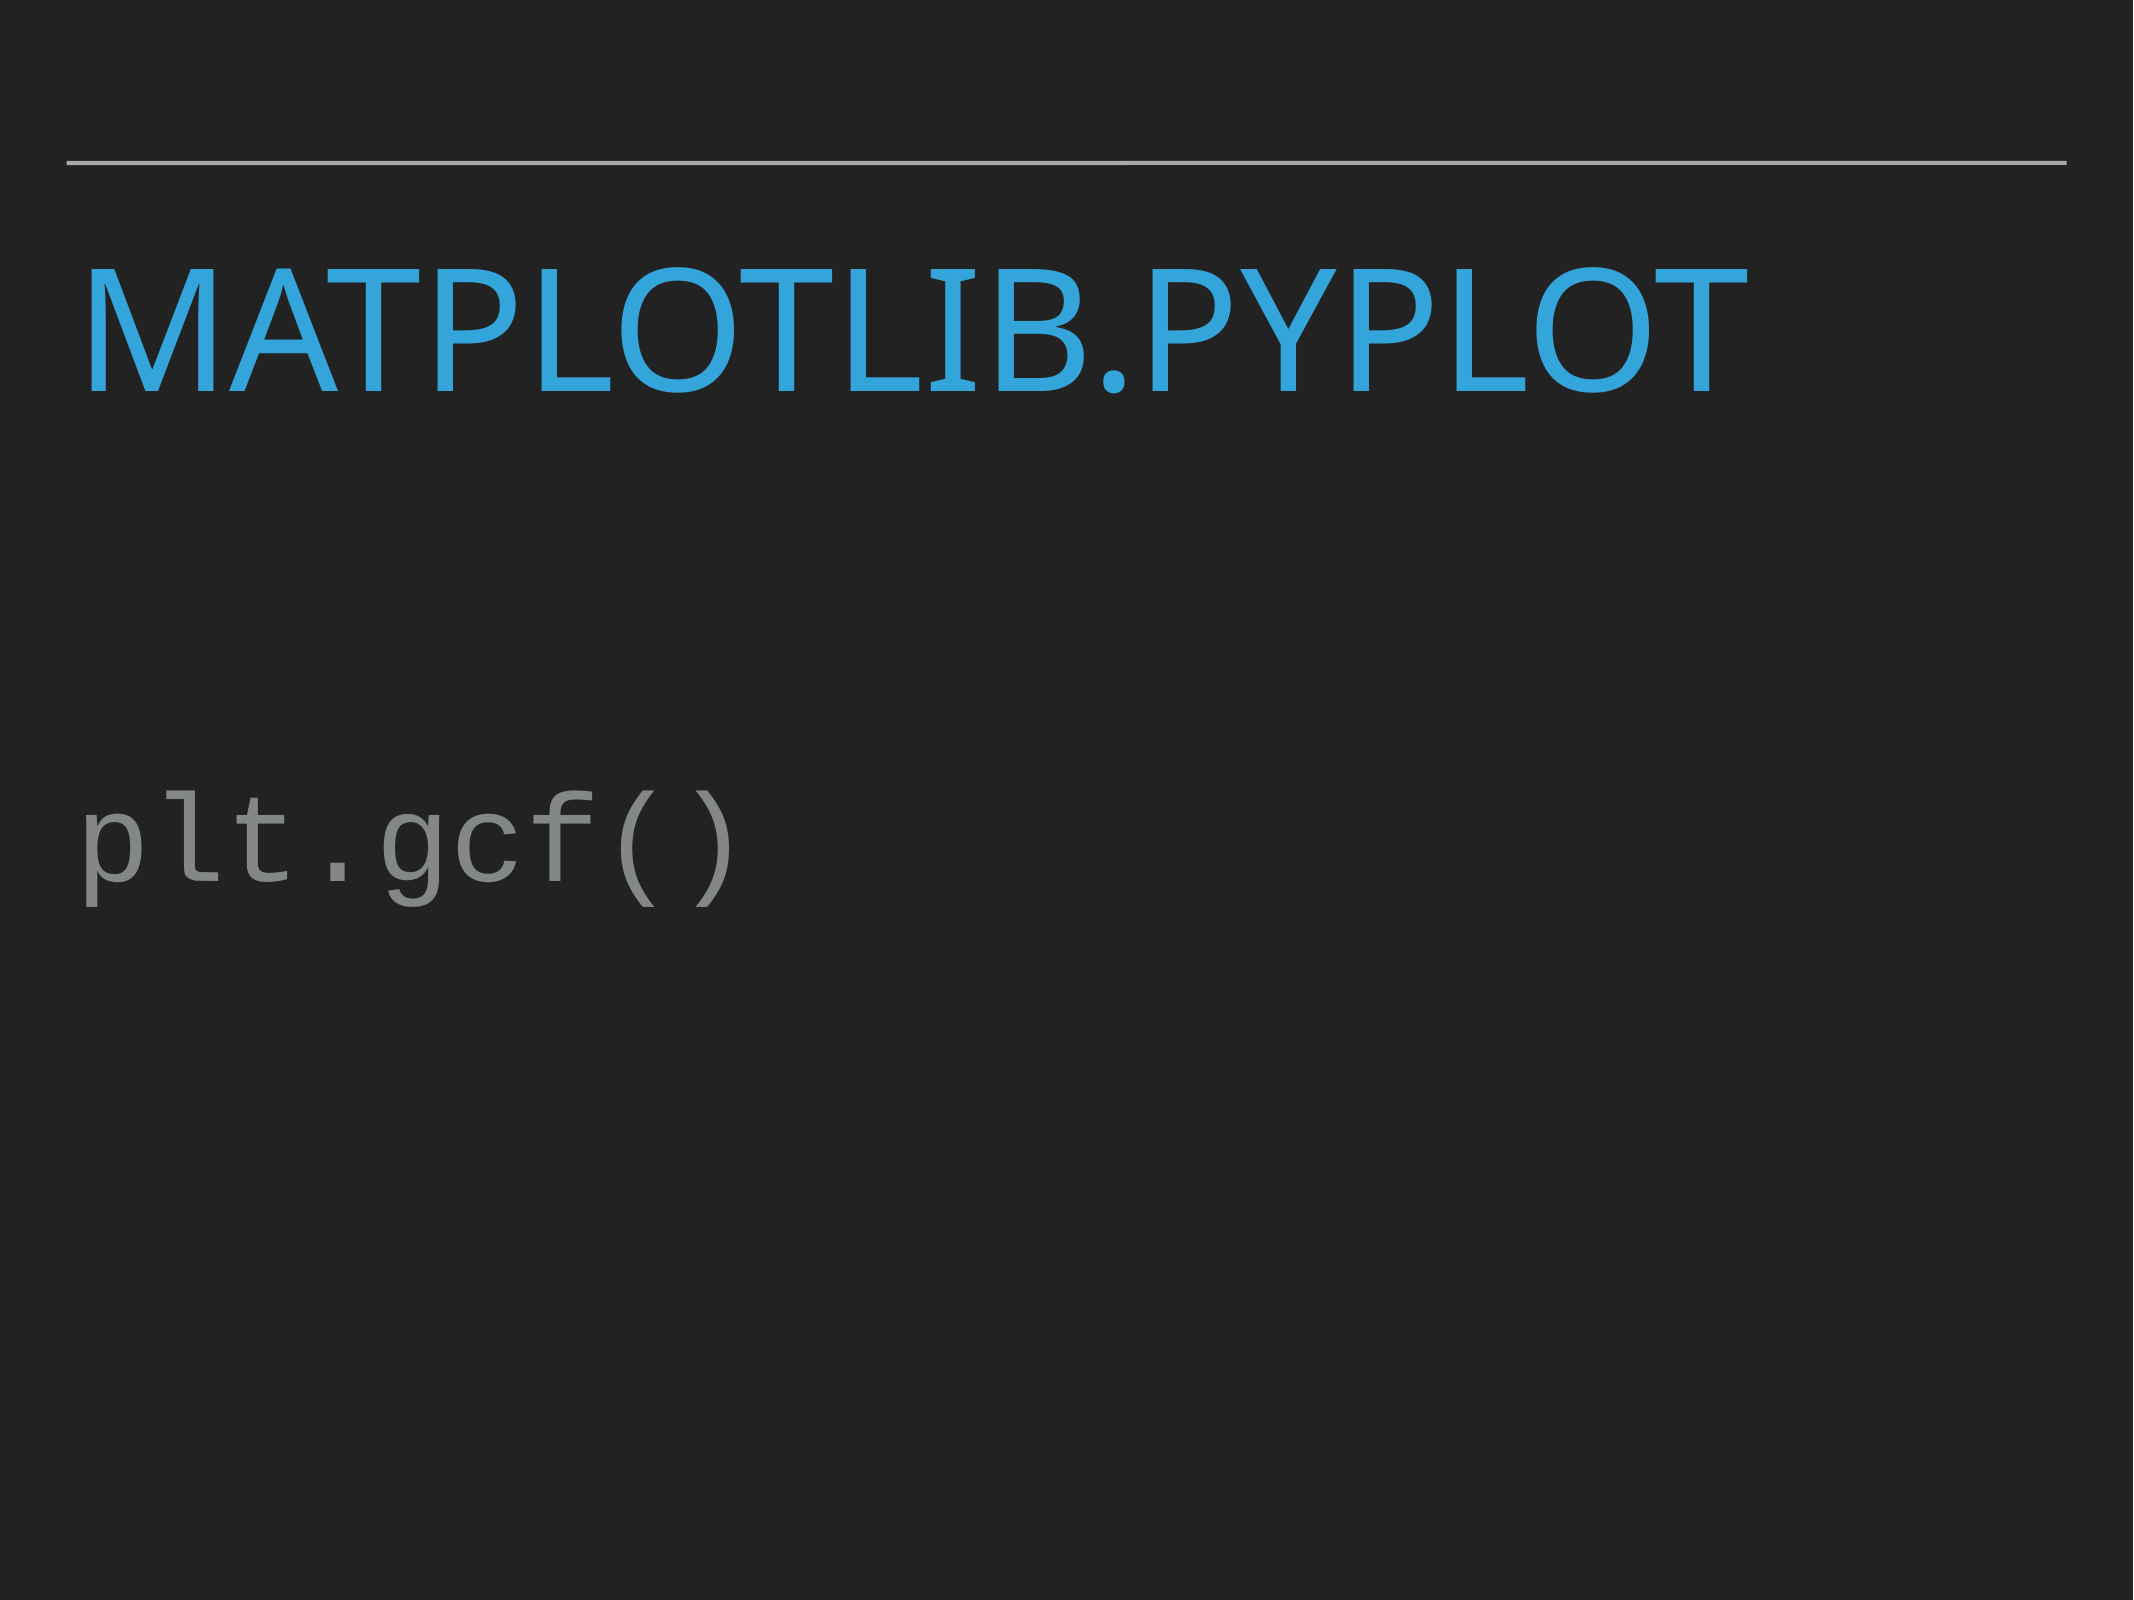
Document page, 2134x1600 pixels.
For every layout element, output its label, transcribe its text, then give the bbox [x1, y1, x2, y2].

title matplotlib.Pyplot [66, 251, 2068, 445]
list plt.gcf() [66, 747, 2068, 1555]
